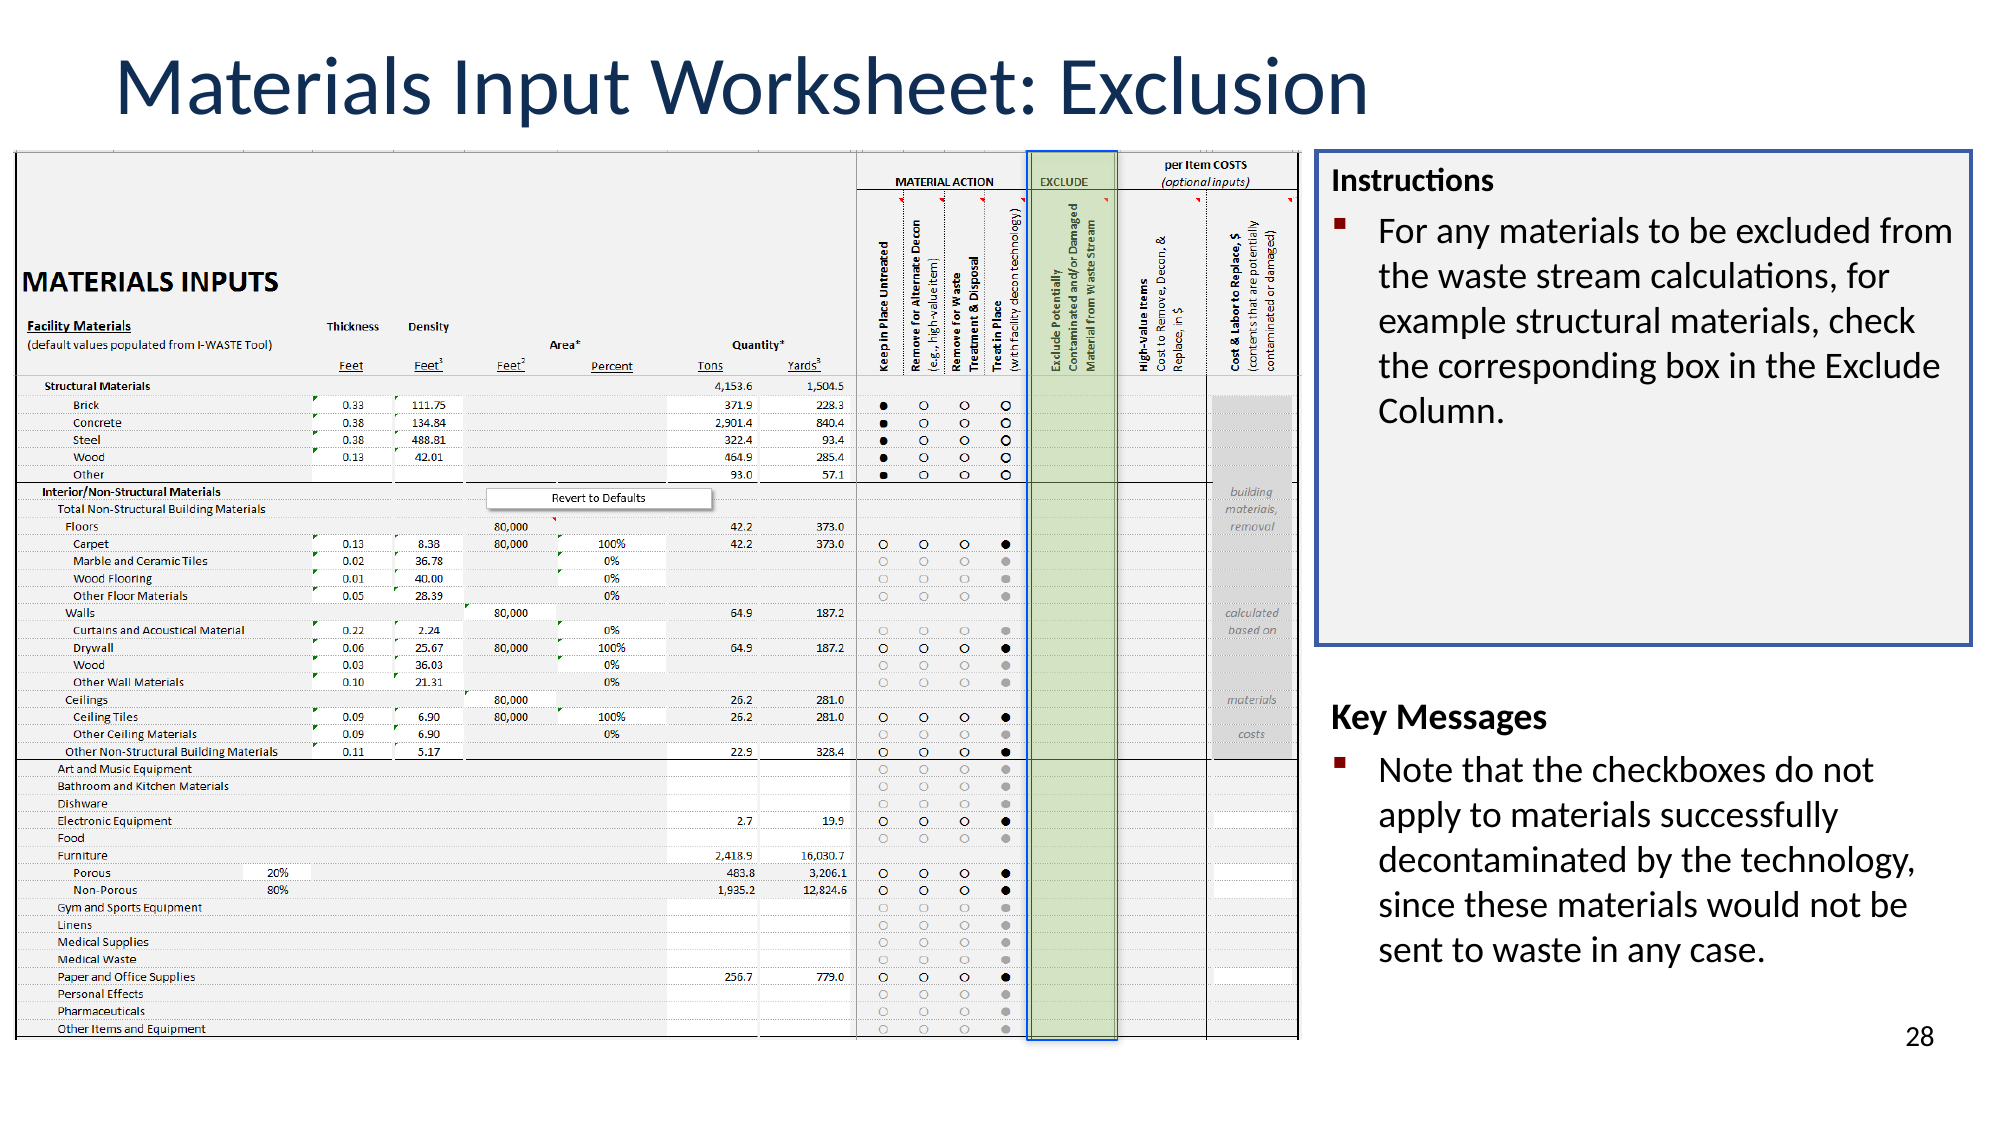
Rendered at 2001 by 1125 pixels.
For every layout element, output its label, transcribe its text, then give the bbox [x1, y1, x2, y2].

title Materials Input Worksheet: Exclusion [99, 0, 1901, 163]
text_box Instructions For any materials to be excluded from the waste stream calculations, for example structural materials, check the corresponding box in the Exclude Column. [1316, 151, 1971, 645]
picture [13, 150, 1302, 1041]
slide_number 28 [1816, 1009, 1951, 1072]
text_box Key Messages Note that the checkboxes do not apply to materials successfully decontaminated by the technology, since these materials would not be sent to waste in any case. [1316, 684, 1971, 1005]
